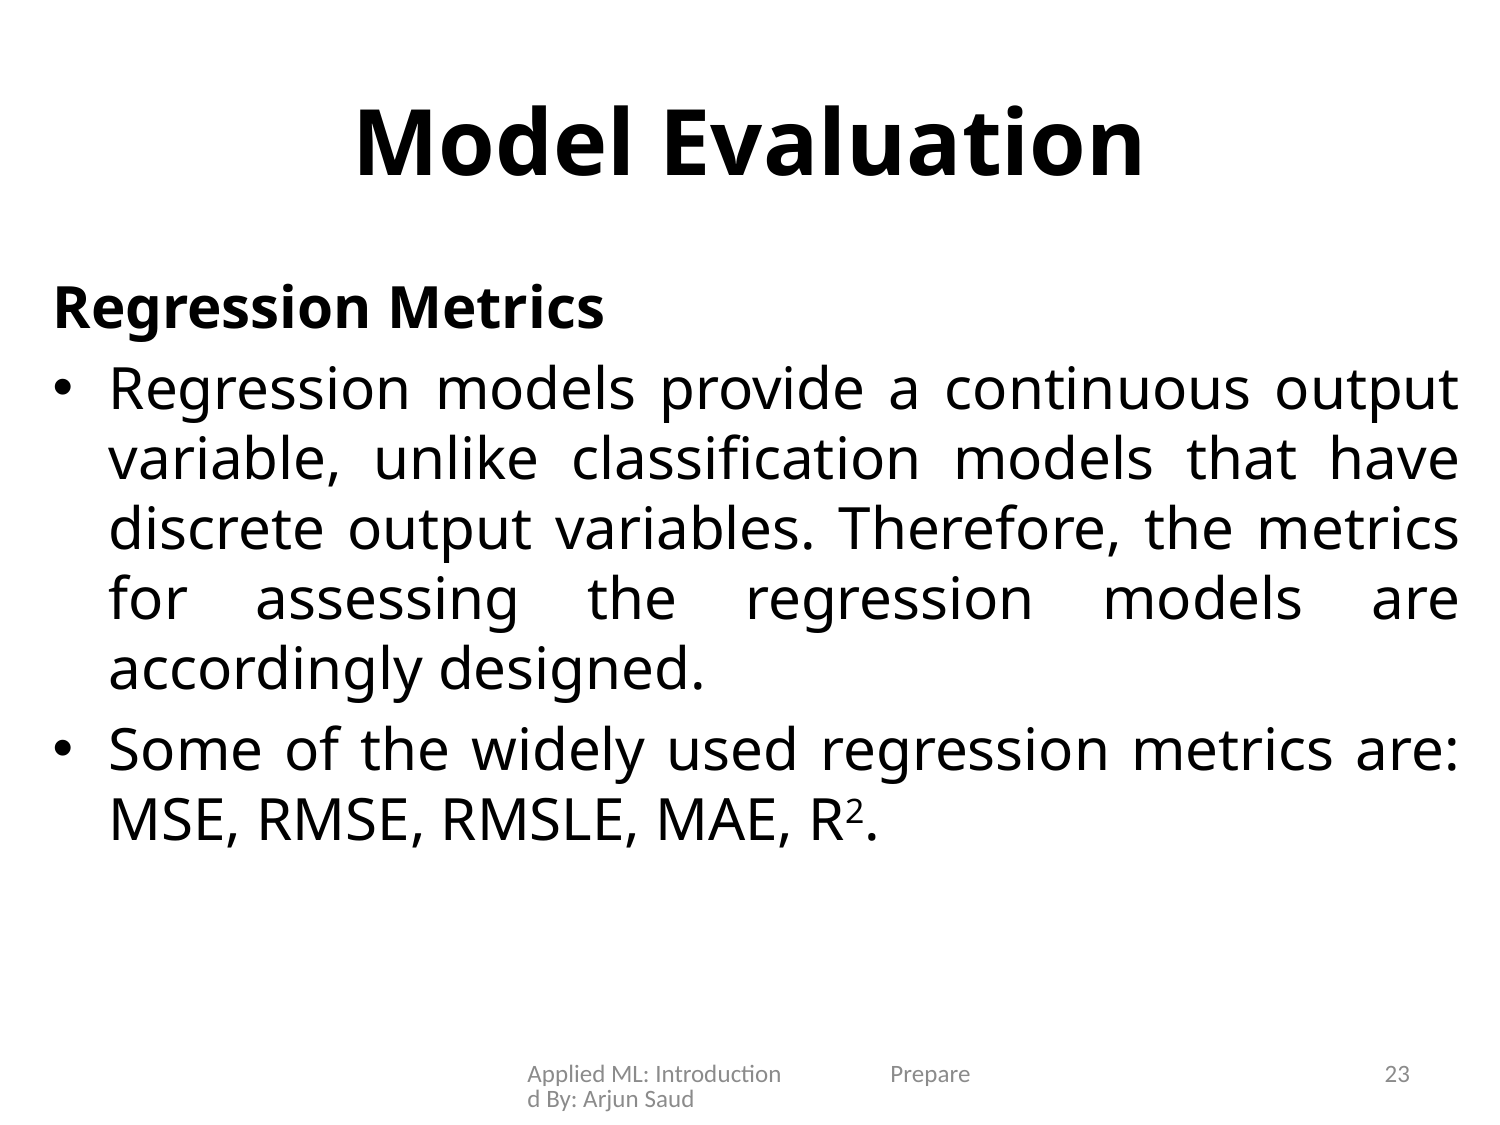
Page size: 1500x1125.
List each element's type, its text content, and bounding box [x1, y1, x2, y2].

list Regression Metrics Regression models provide a continuous output variable, unlike classification models that have discrete output variables. Therefore, the metrics for assessing the regression models are accordingly designed. Some of the widely used regression metrics are: MSE, RMSE, RMSLE, MAE, R2. [37, 262, 1475, 1005]
slide_number 23 [1074, 1042, 1425, 1103]
footer Applied ML: Introduction Prepared By: Arjun Saud [512, 1042, 988, 1103]
title Model Evaluation [75, 45, 1425, 233]
